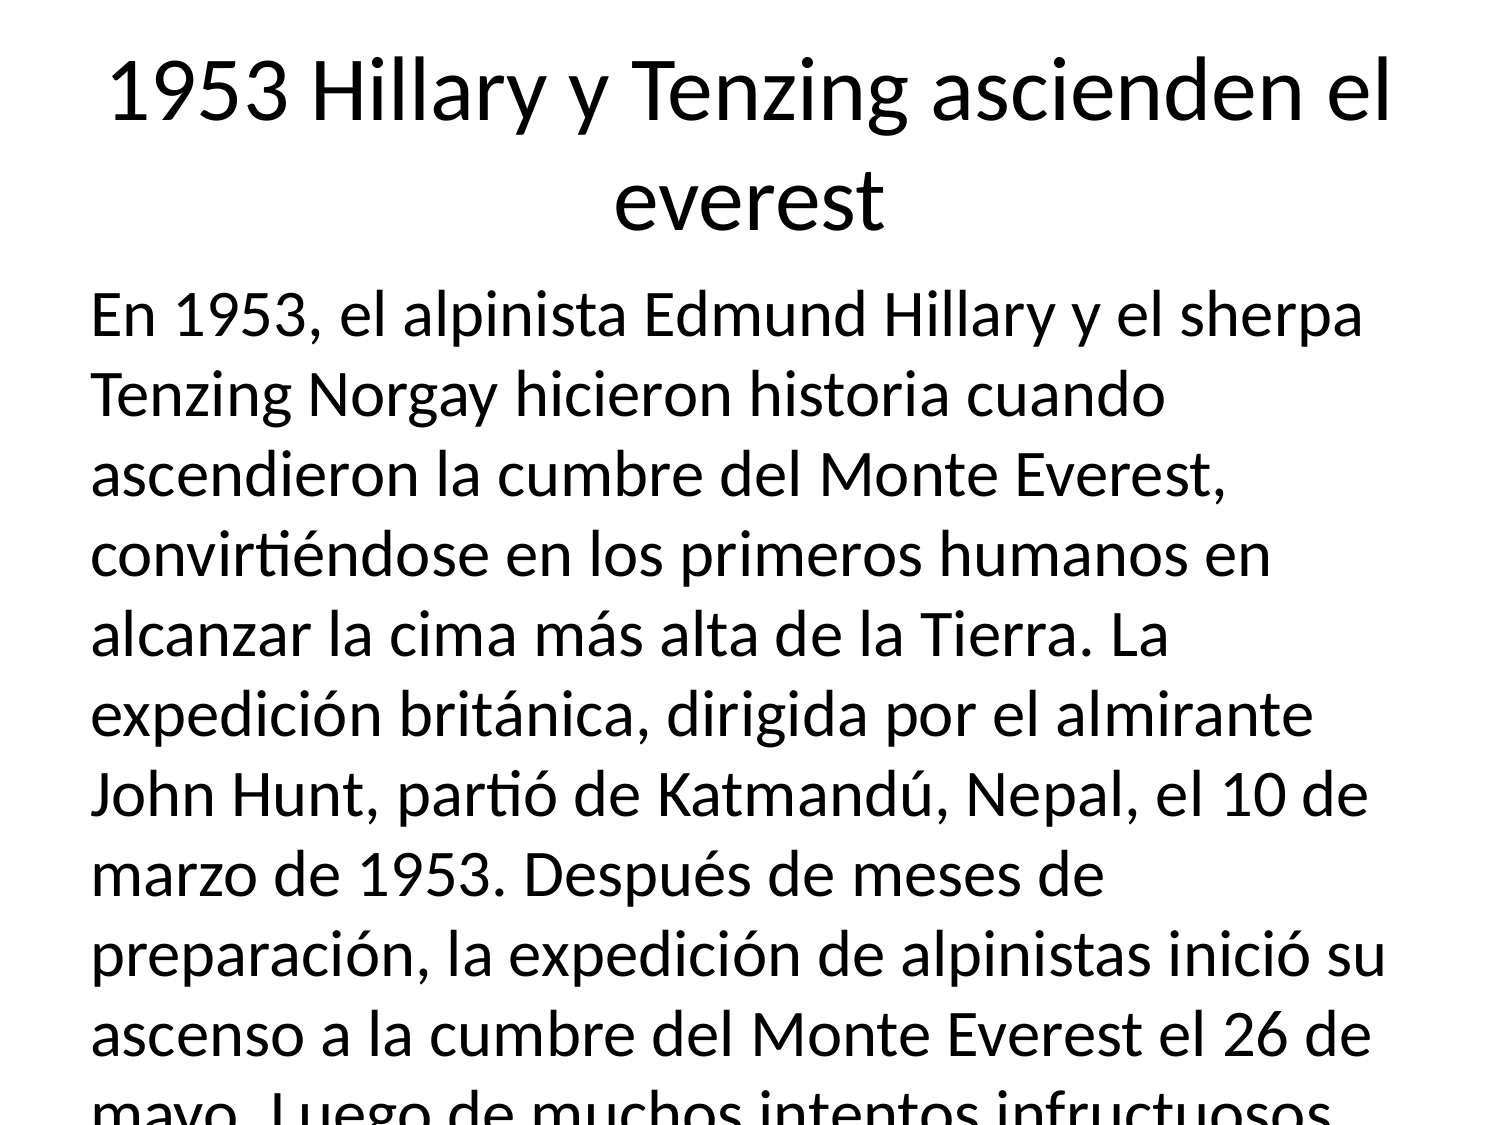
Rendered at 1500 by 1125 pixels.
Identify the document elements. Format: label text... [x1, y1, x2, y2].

list En 1953, el alpinista Edmund Hillary y el sherpa Tenzing Norgay hicieron historia cuando ascendieron la cumbre del Monte Everest, convirtiéndose en los primeros humanos en alcanzar la cima más alta de la Tierra. La expedición británica, dirigida por el almirante John Hunt, partió de Katmandú, Nepal, el 10 de marzo de 1953. Después de meses de preparación, la expedición de alpinistas inició su ascenso a la cumbre del Monte Everest el 26 de mayo. Luego de muchos intentos infructuosos, Hillary y Tenzing finalmente lograron el éxito el 29 de mayo de 1953. [75, 262, 1425, 1005]
title 1953 Hillary y Tenzing ascienden el everest [75, 45, 1425, 233]
